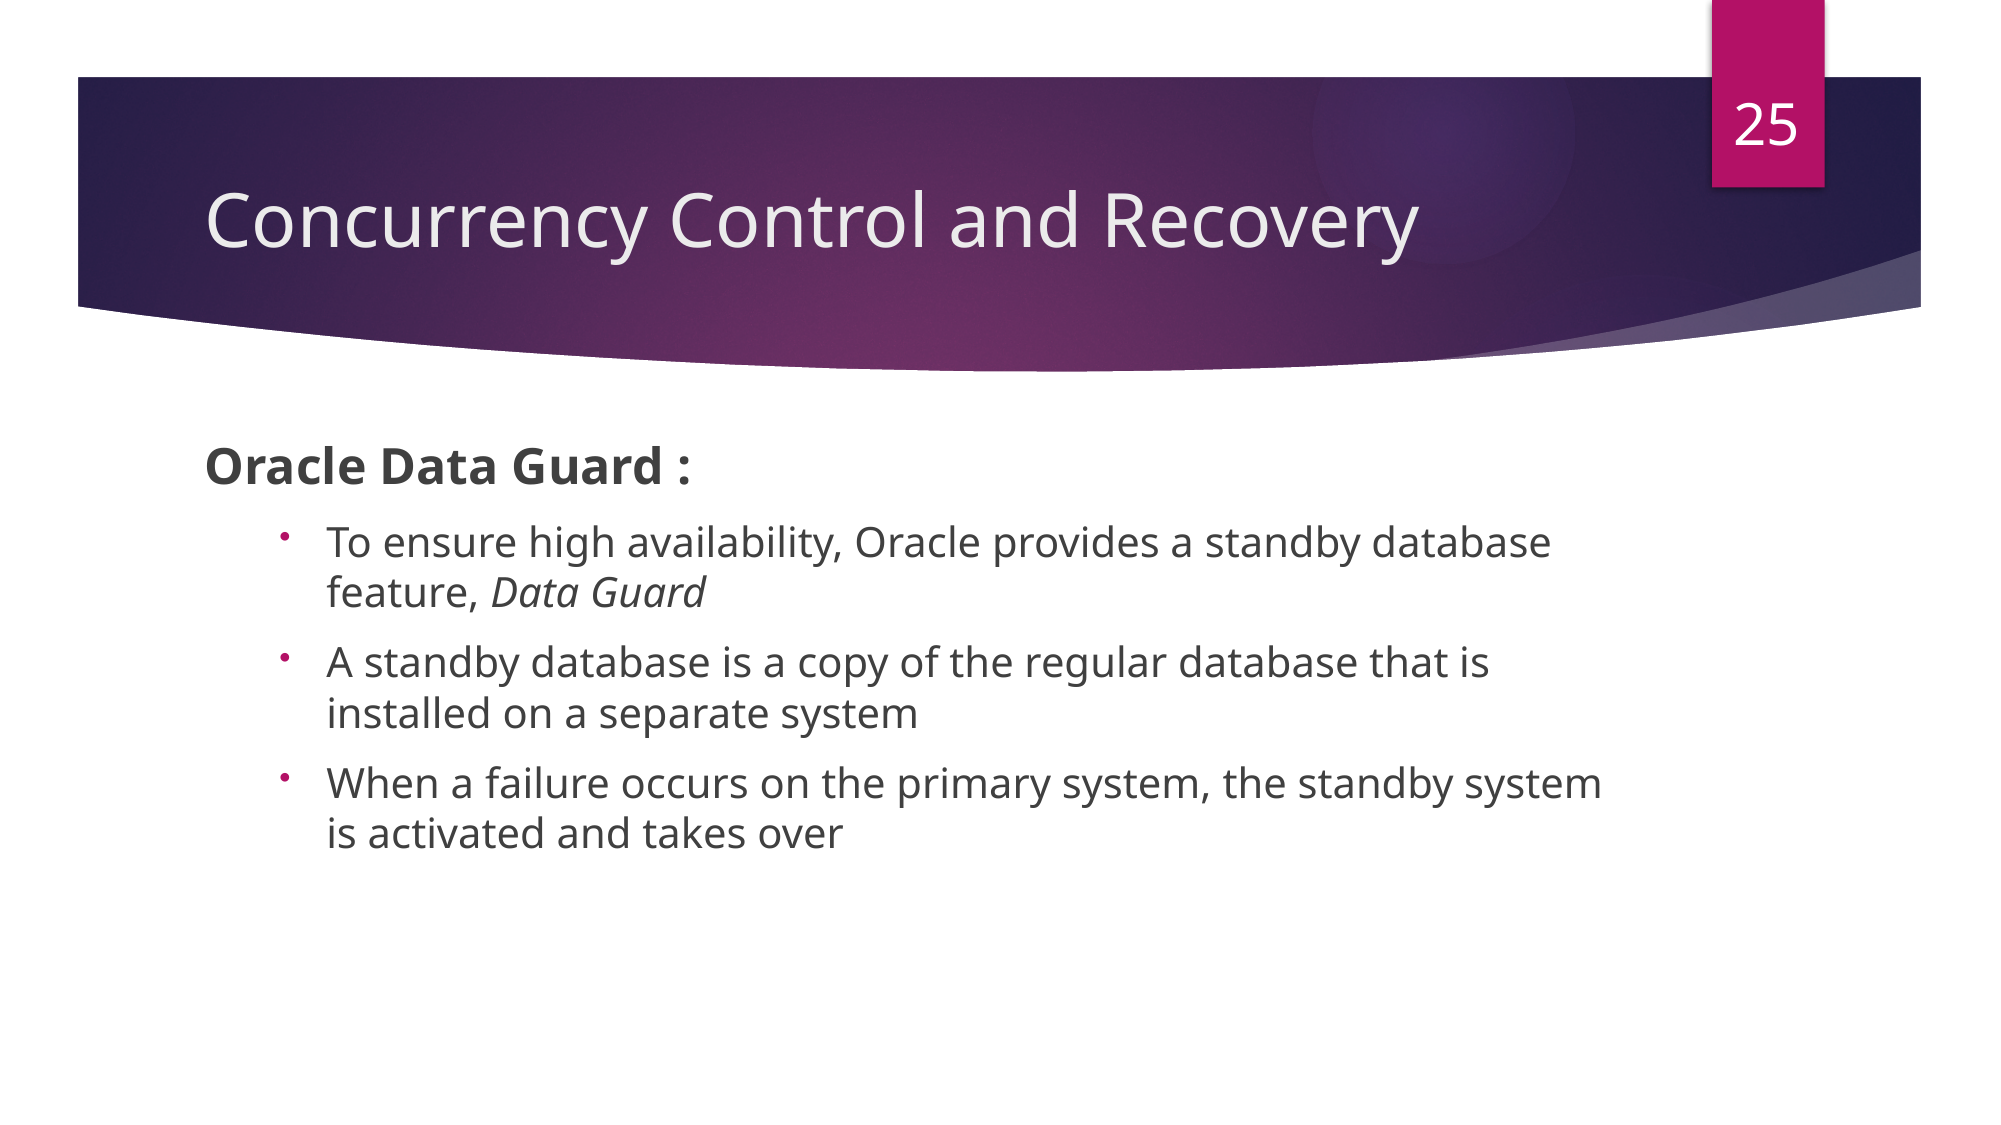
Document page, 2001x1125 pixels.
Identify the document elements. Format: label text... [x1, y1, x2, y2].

title Concurrency Control and Recovery [189, 159, 1627, 276]
slide_number 25 [1698, 48, 1836, 175]
list Oracle Data Guard : To ensure high availability, Oracle provides a standby database feature, Data Guard A standby database is a copy of the regular database that is installed on a separate system When a failure occurs on the primary system, the standby system is activated and takes over [189, 427, 1638, 988]
